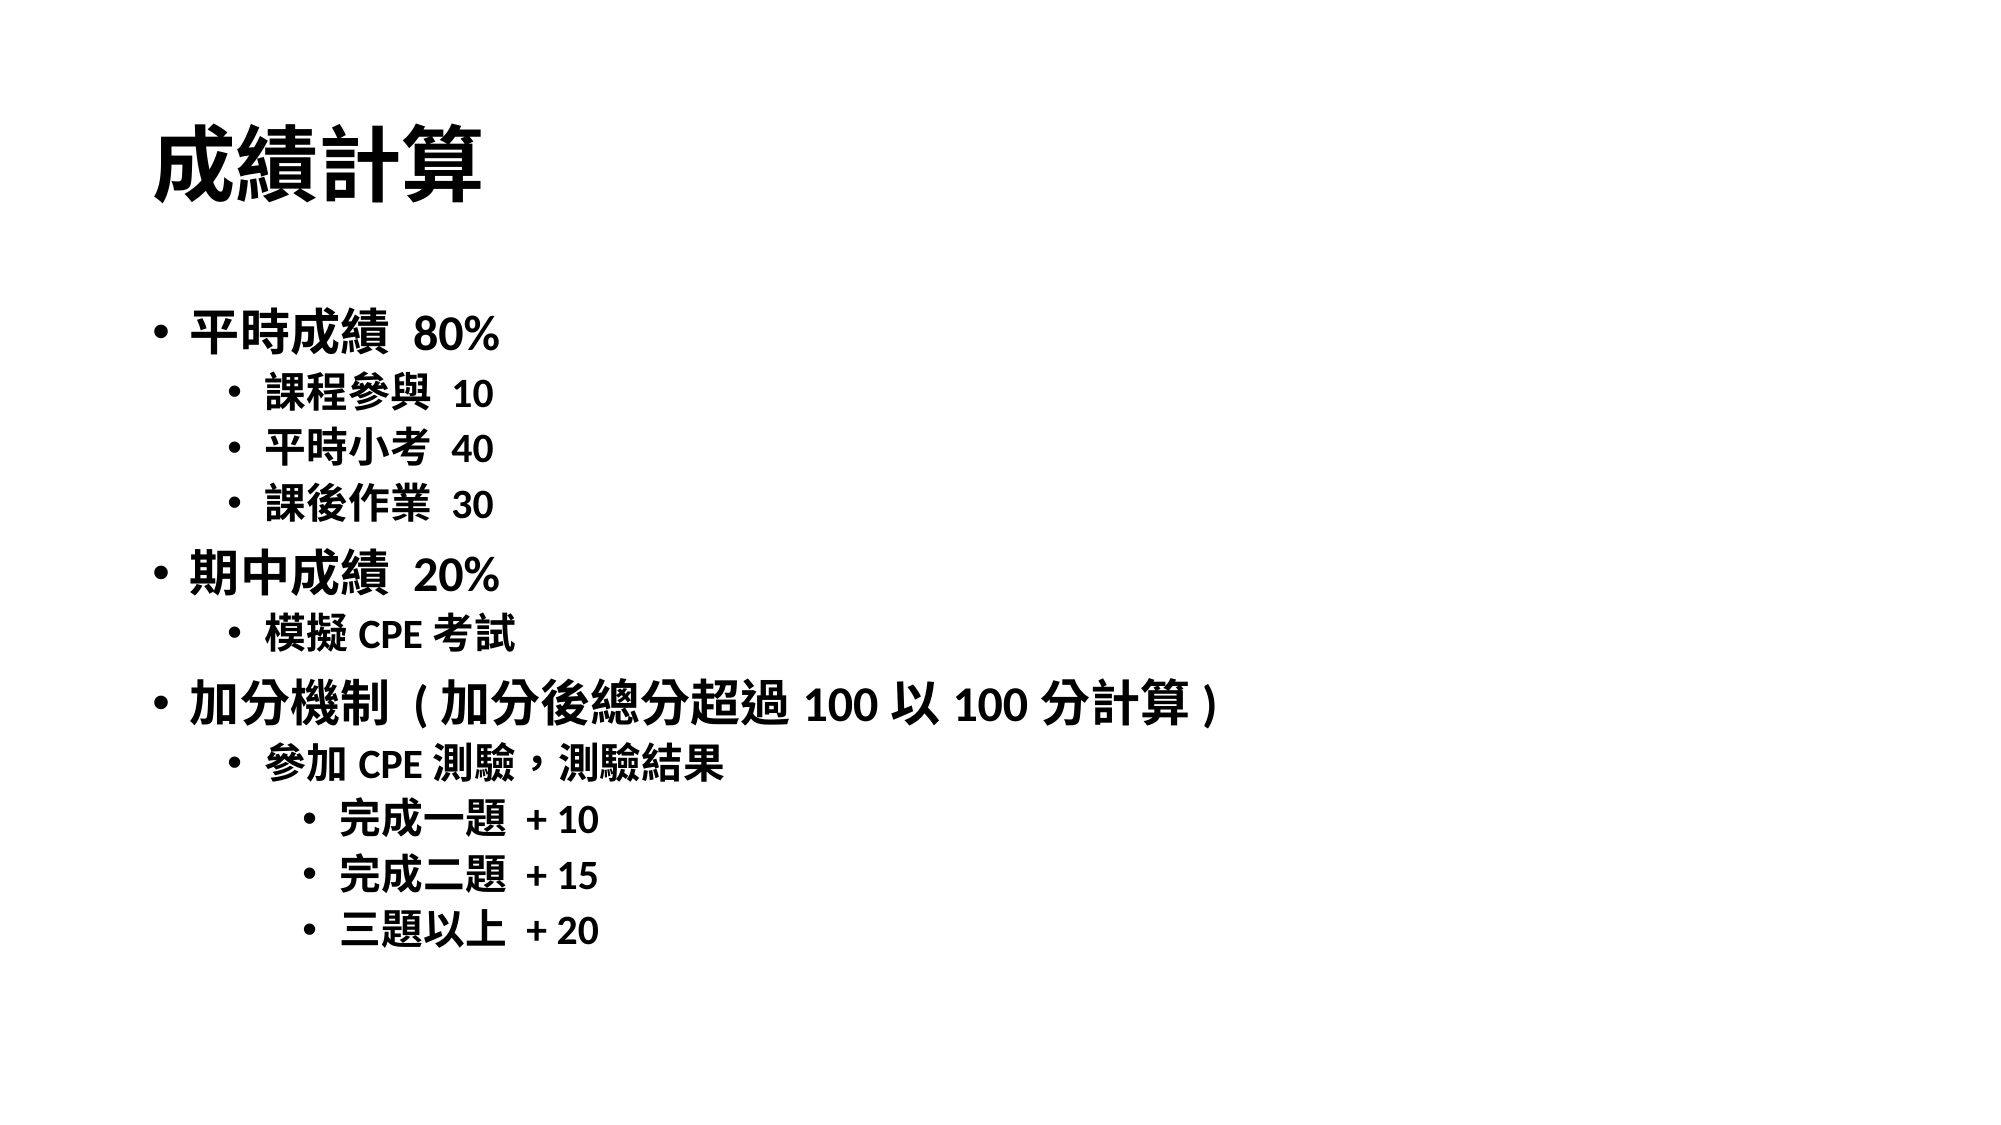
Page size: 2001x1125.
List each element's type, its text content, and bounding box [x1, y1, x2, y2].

list 平時成績 80% 課程參與 10 平時小考 40 課後作業 30 期中成績 20% 模擬CPE考試 加分機制 (加分後總分超過100以100分計算) 參加CPE測驗，測驗結果 完成一題 + 10 完成二題 + 15 三題以上 + 20 [137, 299, 1863, 1014]
title 成績計算 [137, 59, 1863, 278]
